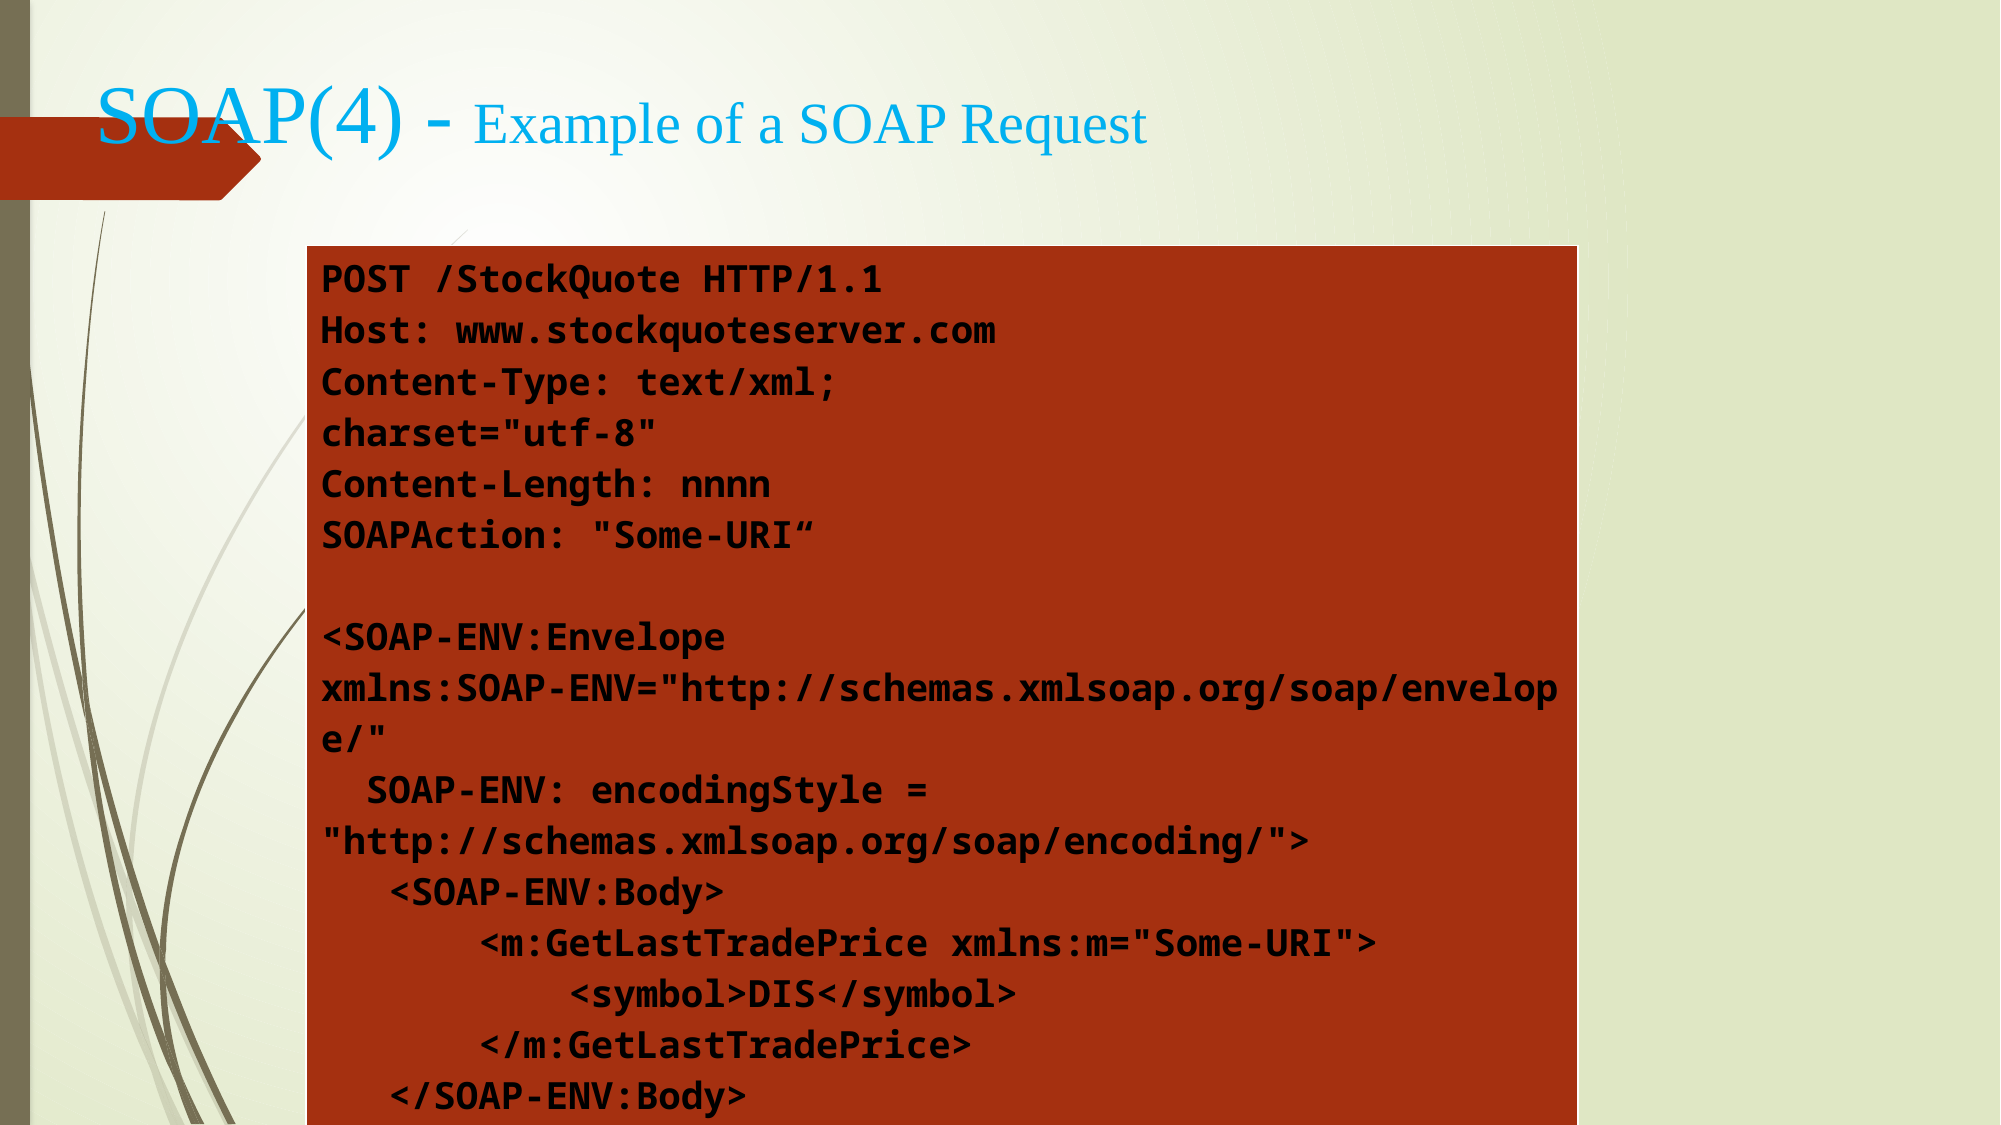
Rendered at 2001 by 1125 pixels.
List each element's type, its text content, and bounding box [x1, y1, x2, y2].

title SOAP(4) - Example of a SOAP Request [79, 53, 1491, 270]
table_header POST /StockQuote HTTP/1.1 Host: www.stockquoteserver.com Content-Type: text/xml; charset="utf-8" Content-Length: nnnn SOAPAction: "Some-URI“ <SOAP-ENV:Envelope xmlns:SOAP-ENV="http://schemas.xmlsoap.org/soap/envelope/" SOAP-ENV: encodingStyle = "http://schemas.xmlsoap.org/soap/encoding/"> <SOAP-ENV:Body> <m:GetLastTradePrice xmlns:m="Some-URI"> <symbol>DIS</symbol> </m:GetLastTradePrice> </SOAP-ENV:Body> </SOAP-ENV:Envelope> [307, 246, 1577, 1125]
